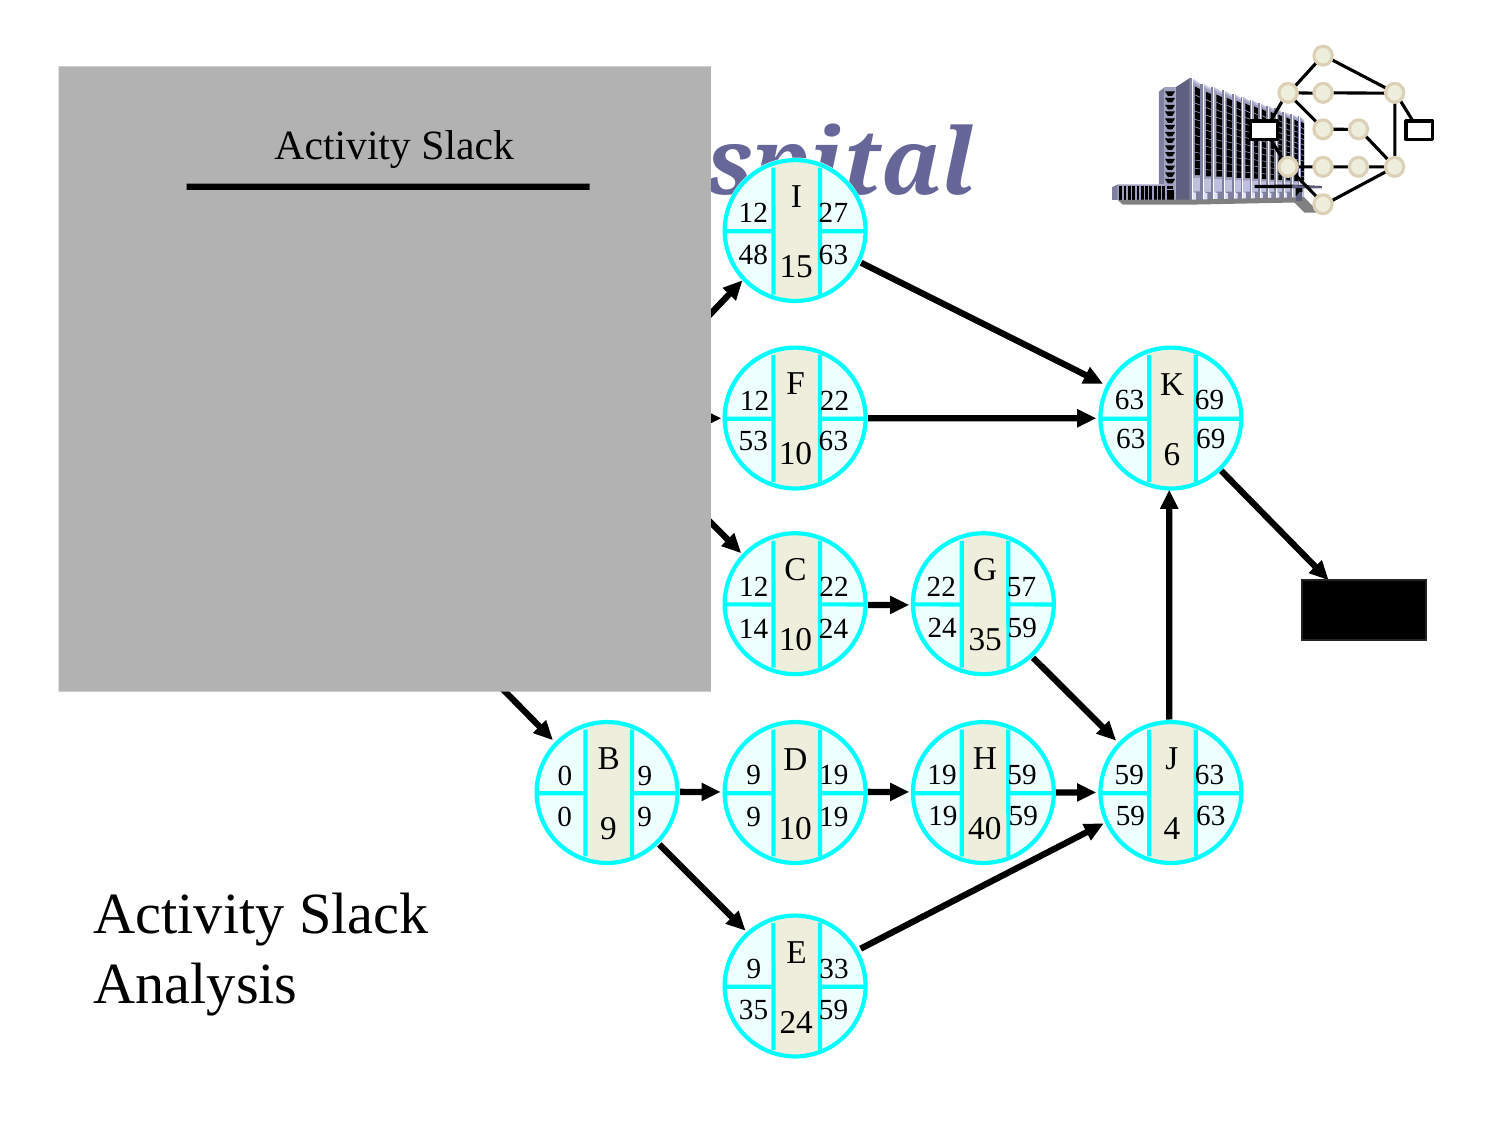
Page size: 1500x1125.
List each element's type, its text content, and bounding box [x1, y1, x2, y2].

title St. Adolf’s Hospital [31, 63, 1023, 252]
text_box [380, 157, 1436, 1059]
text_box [1111, 45, 1434, 214]
text_box Activity Slack Analysis [78, 868, 375, 1023]
text_box Activity Slack [259, 110, 530, 176]
text_box [58, 66, 711, 692]
